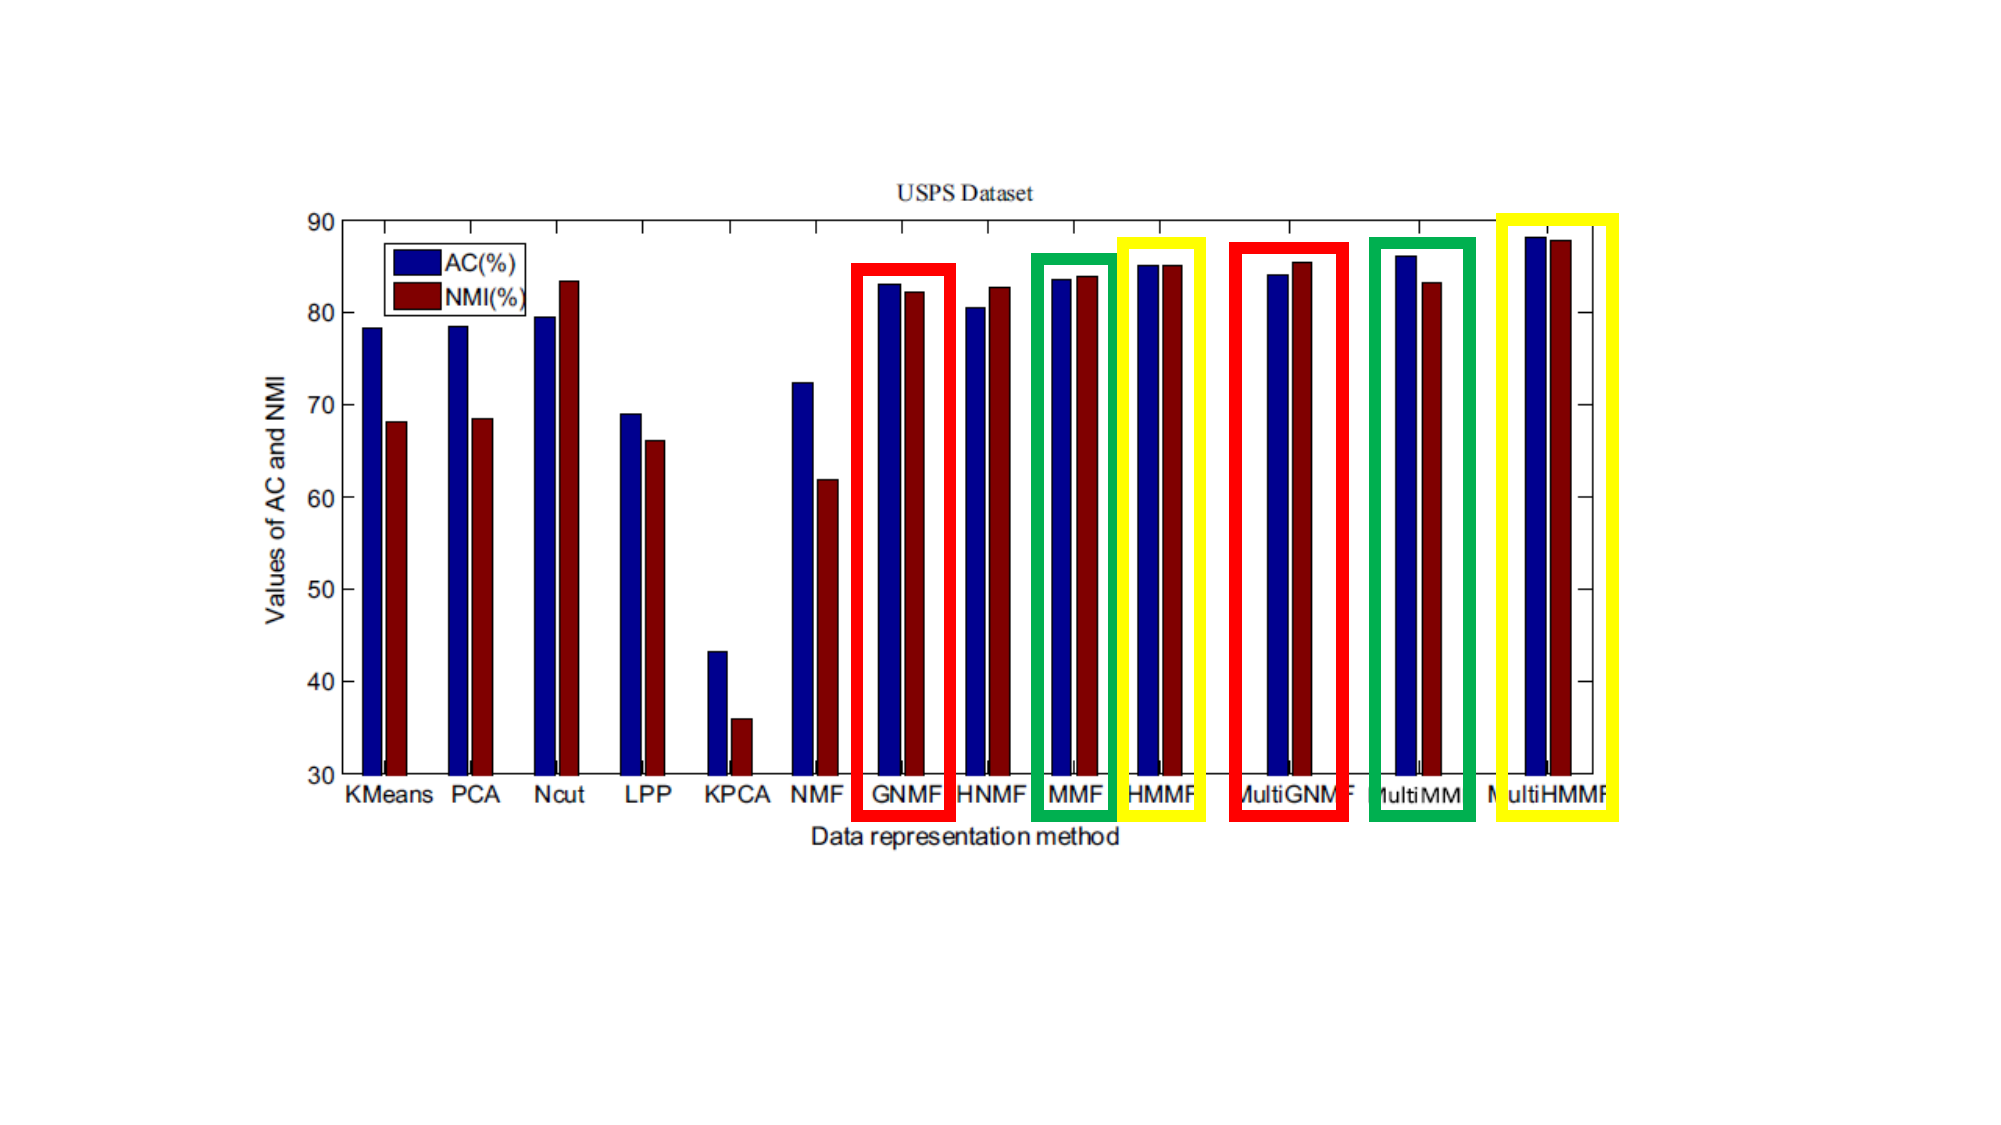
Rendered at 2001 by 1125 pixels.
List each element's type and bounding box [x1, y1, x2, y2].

picture [217, 176, 1673, 867]
